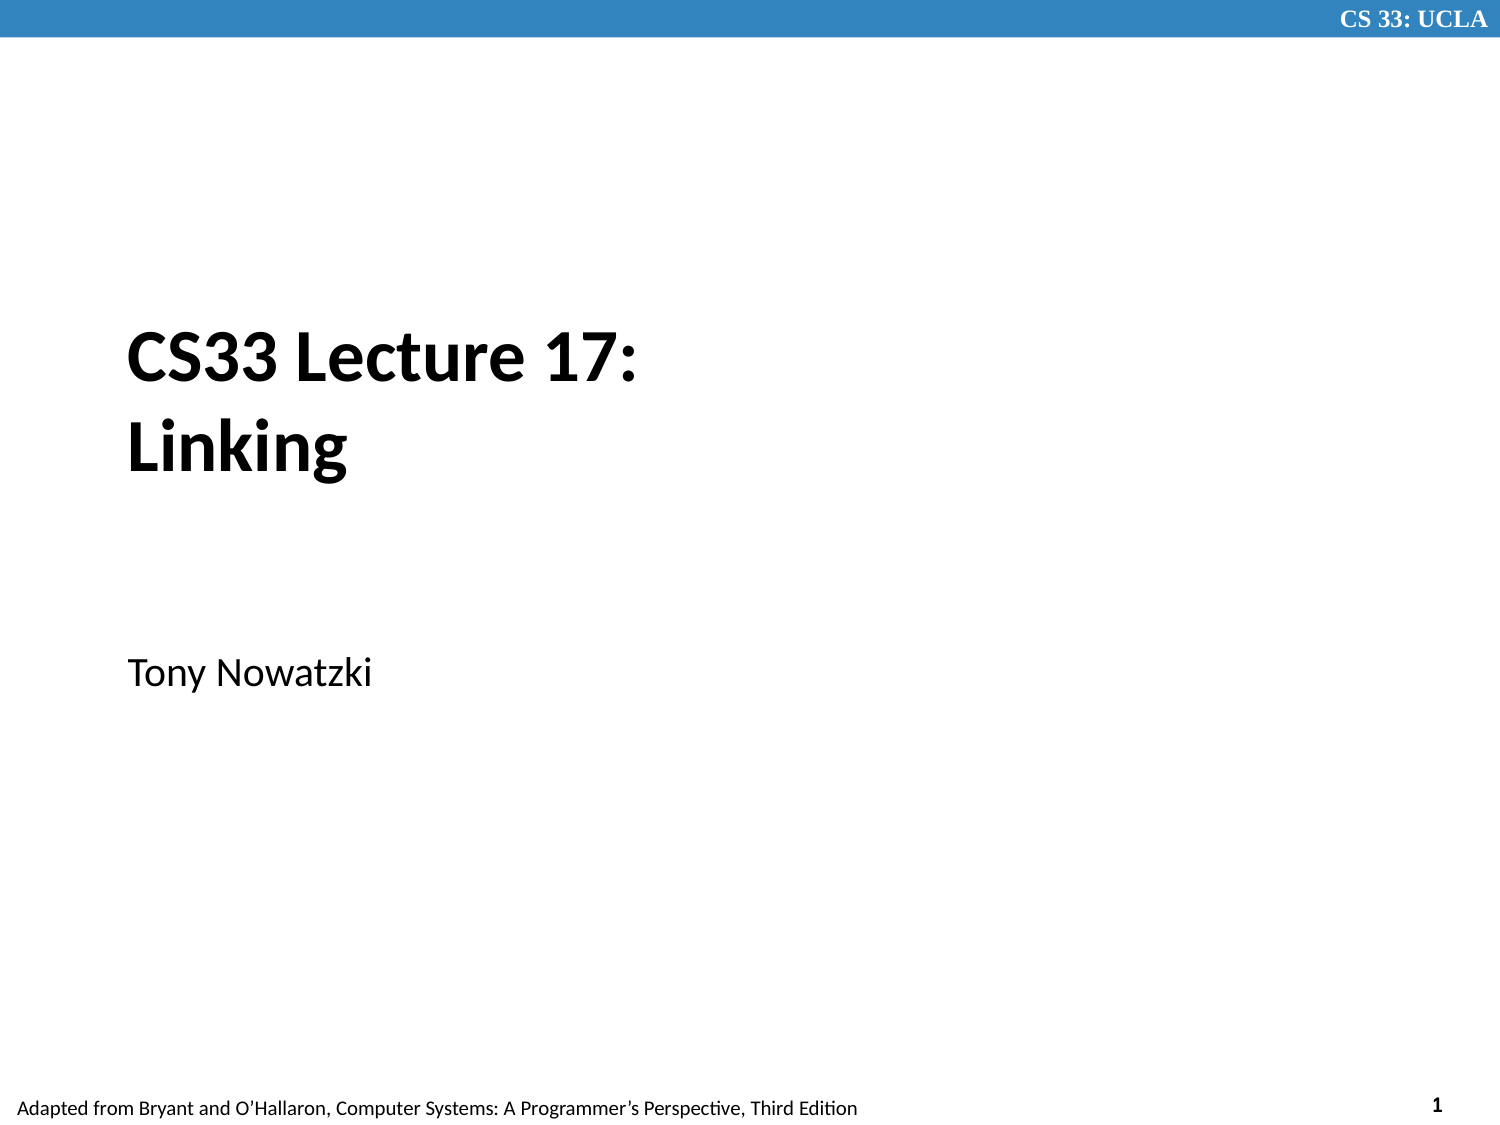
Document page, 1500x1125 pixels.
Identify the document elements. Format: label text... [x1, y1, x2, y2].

title CS33 Lecture 17: Linking [112, 279, 1388, 563]
subtitle Tony Nowatzki [112, 637, 1373, 926]
